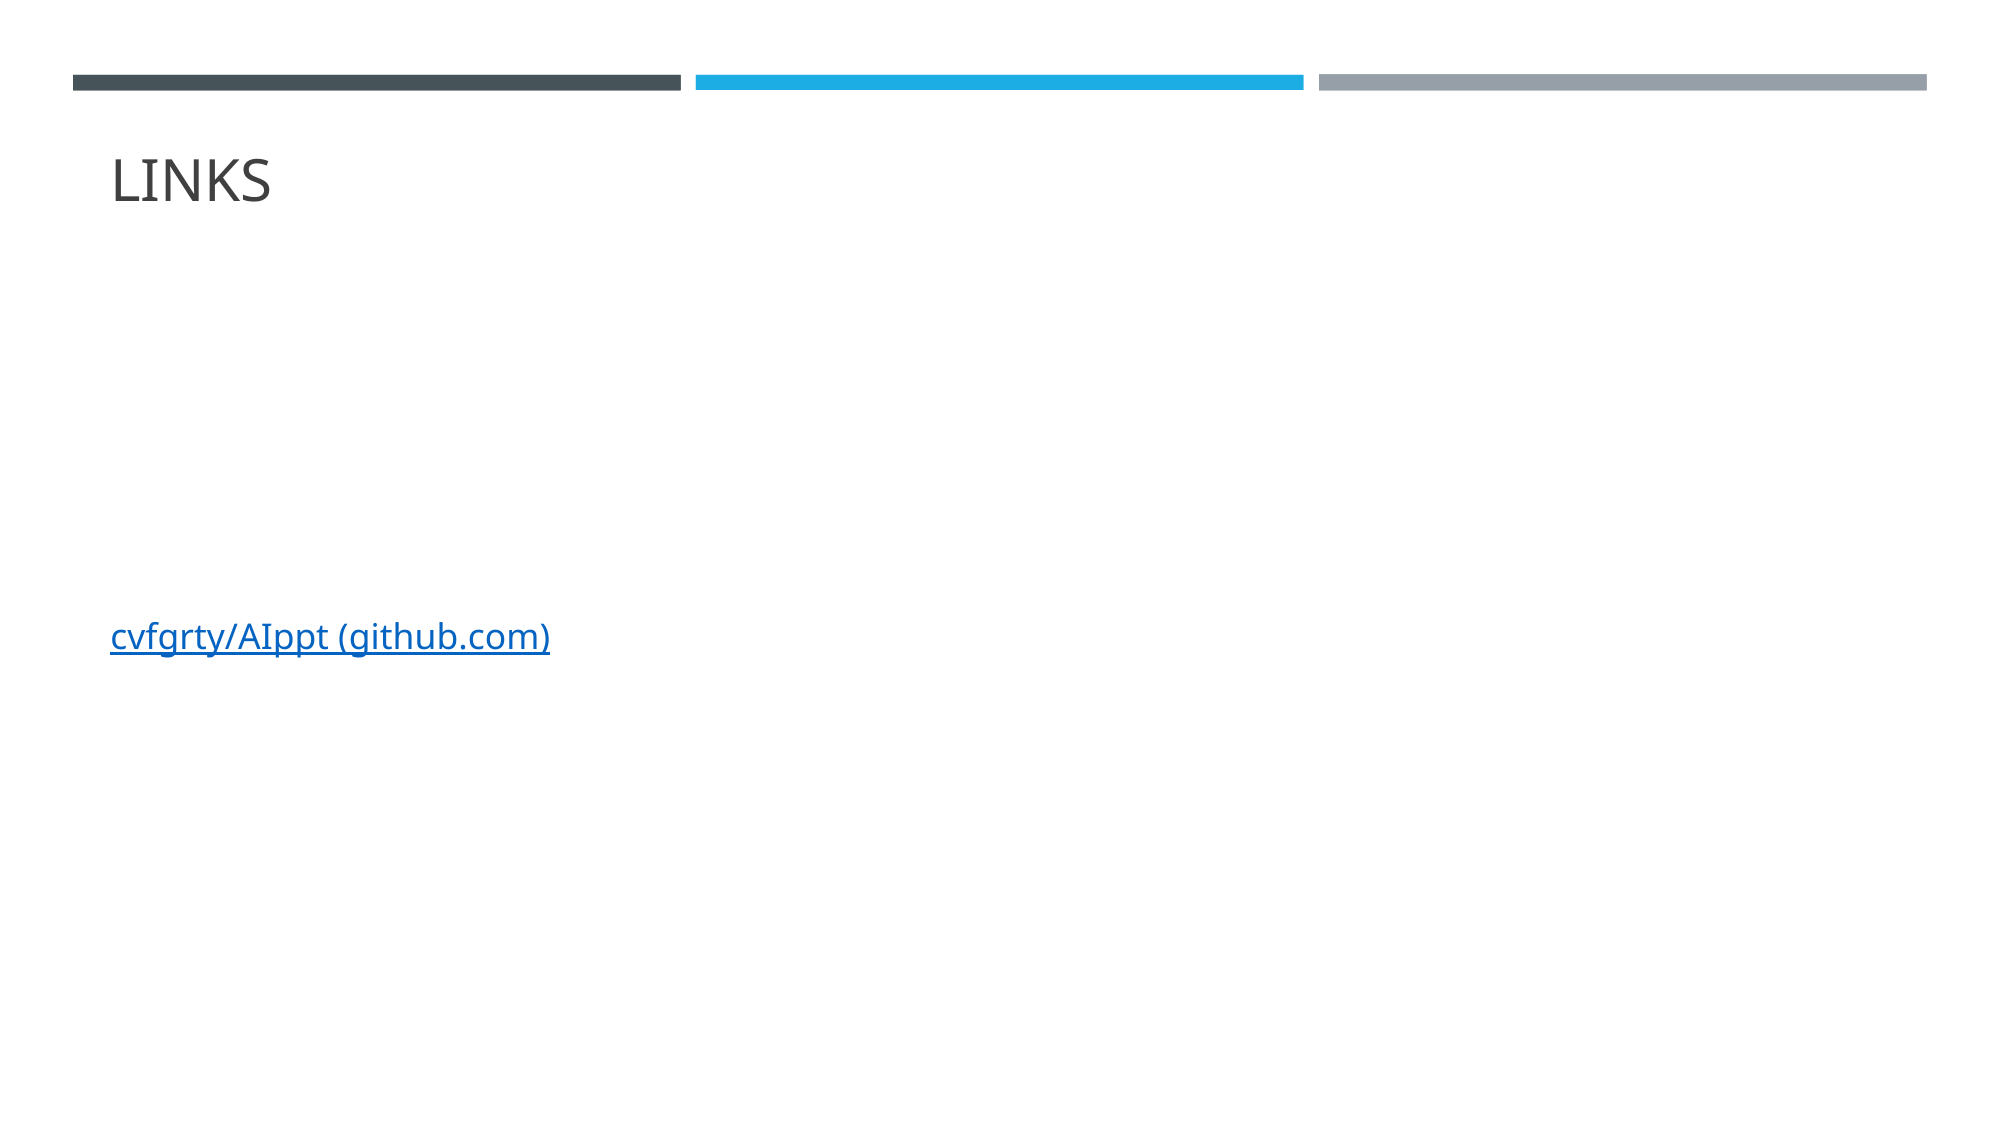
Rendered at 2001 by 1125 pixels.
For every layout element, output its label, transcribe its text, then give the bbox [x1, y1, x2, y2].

title links [95, 81, 1905, 276]
list cvfgrty/AIppt (github.com) [95, 340, 1905, 937]
